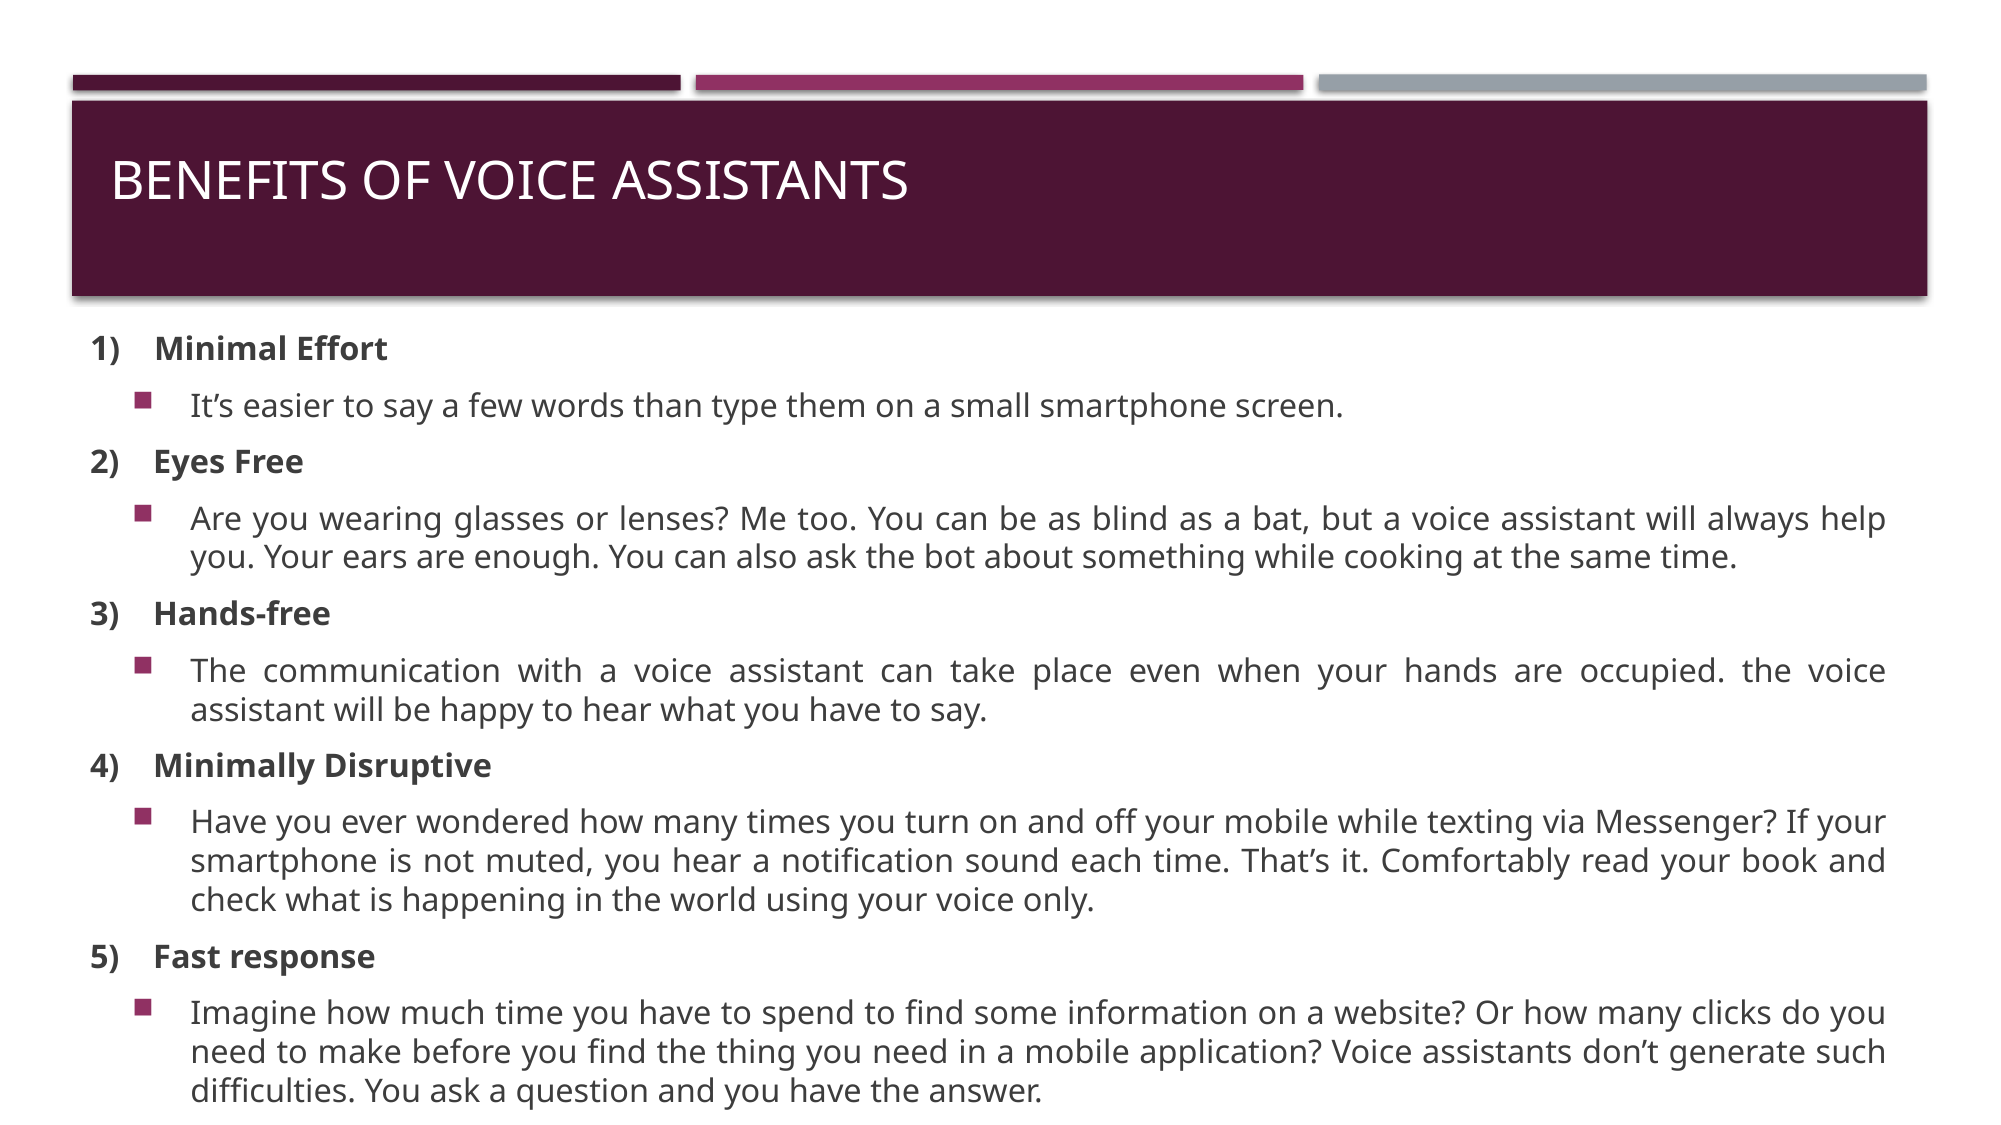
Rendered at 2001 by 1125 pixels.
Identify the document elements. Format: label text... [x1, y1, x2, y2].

list 1) Minimal Effort It’s easier to say a few words than type them on a small smartphone screen. 2) Eyes Free Are you wearing glasses or lenses? Me too. You can be as blind as a bat, but a voice assistant will always help you. Your ears are enough. You can also ask the bot about something while cooking at the same time. 3) Hands-free The communication with a voice assistant can take place even when your hands are occupied. the voice assistant will be happy to hear what you have to say. 4) Minimally Disruptive Have you ever wondered how many times you turn on and off your mobile while texting via Messenger? If your smartphone is not muted, you hear a notification sound each time. That’s it. Comfortably read your book and check what is happening in the world using your voice only. 5) Fast response Imagine how much time you have to spend to find some information on a website? Or how many clicks do you need to make before you find the thing you need in a mobile application? Voice assistants don’t generate such difficulties. You ask a question and you have the answer. [75, 319, 1905, 1125]
title Benefits Of Voice Assistants [95, 138, 1905, 282]
